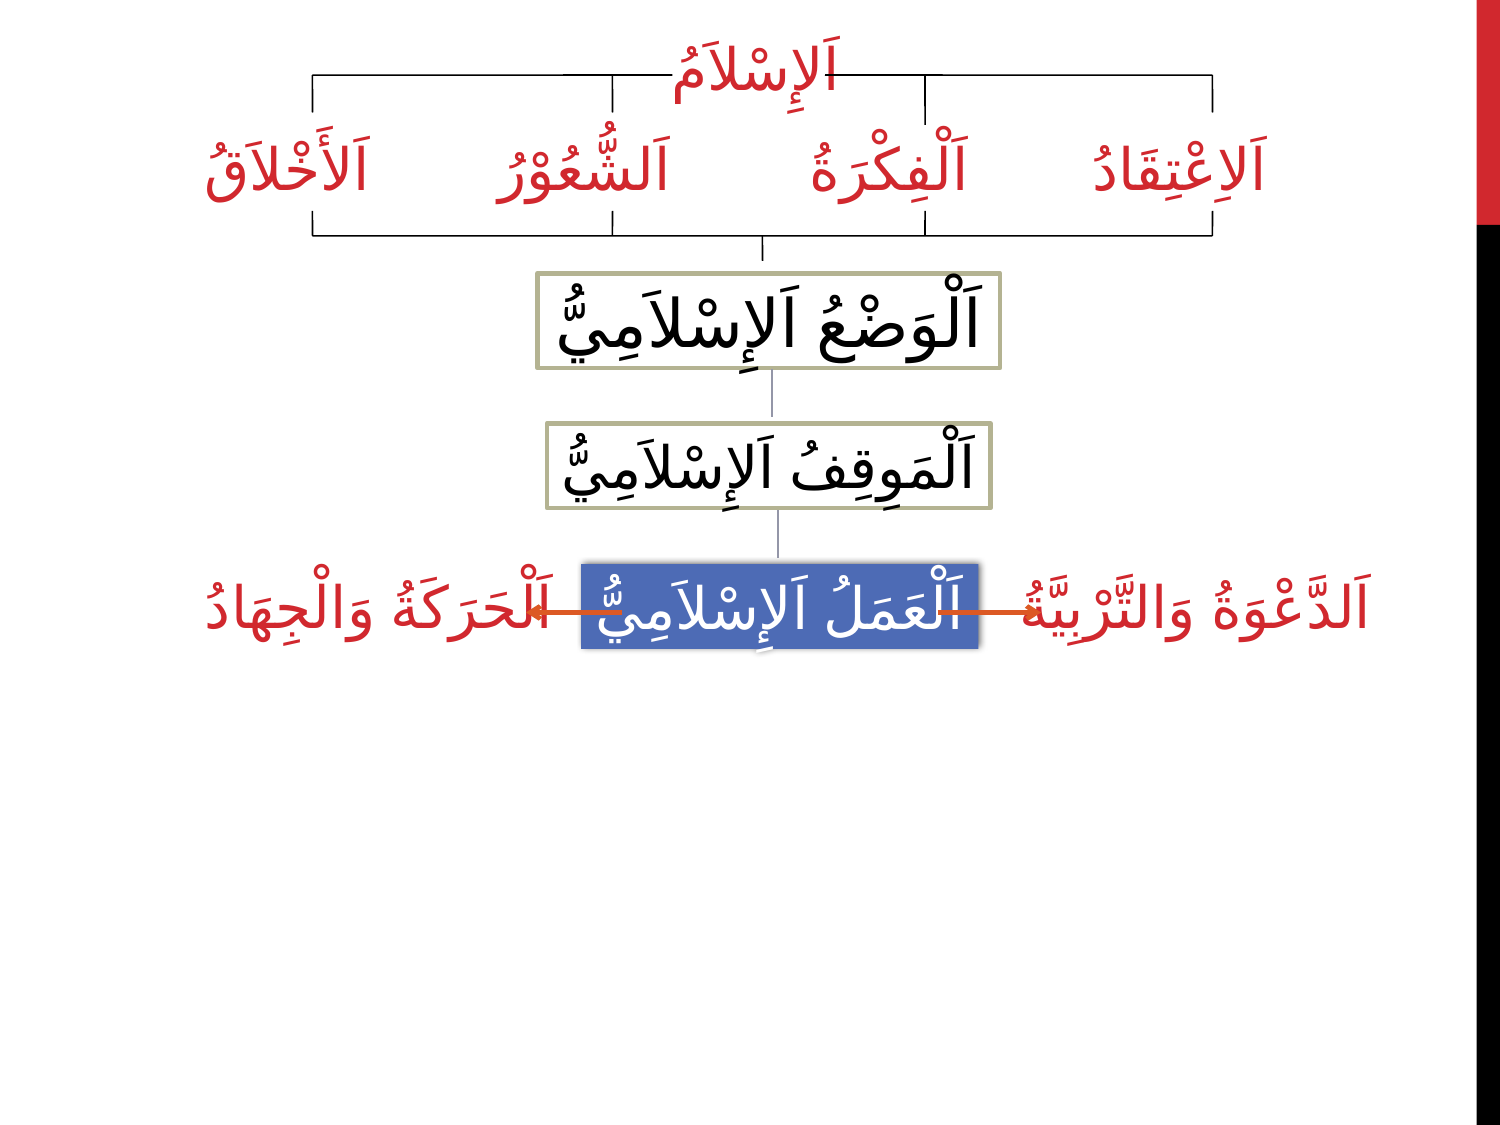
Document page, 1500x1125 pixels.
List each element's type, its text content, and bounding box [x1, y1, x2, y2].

text_box اَلدَّعْوَةُ وَالتَّرْبِيَّةُ [1004, 562, 1386, 648]
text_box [311, 210, 1213, 262]
text_box اَلاِعْتِقَادُ اَلْفِكْرَةُ اَلشُّعُوْرُ اَلأَخْلاَقُ [137, 125, 1338, 210]
text_box اَلْوَضْعُ اَلإِسْلاَمِيُّ [535, 271, 1002, 370]
text_box اَلْمَوِقِفُ اَلإِسْلاَمِيُّ [545, 421, 993, 510]
text_box اَلْعَمَلُ اَلإِسْلاَمِيُّ [581, 564, 979, 649]
text_box اَلْحَرَكَةُ وَالْجِهَادُ [190, 562, 572, 648]
text_box اَلإِسْلاَمُ [656, 24, 855, 110]
